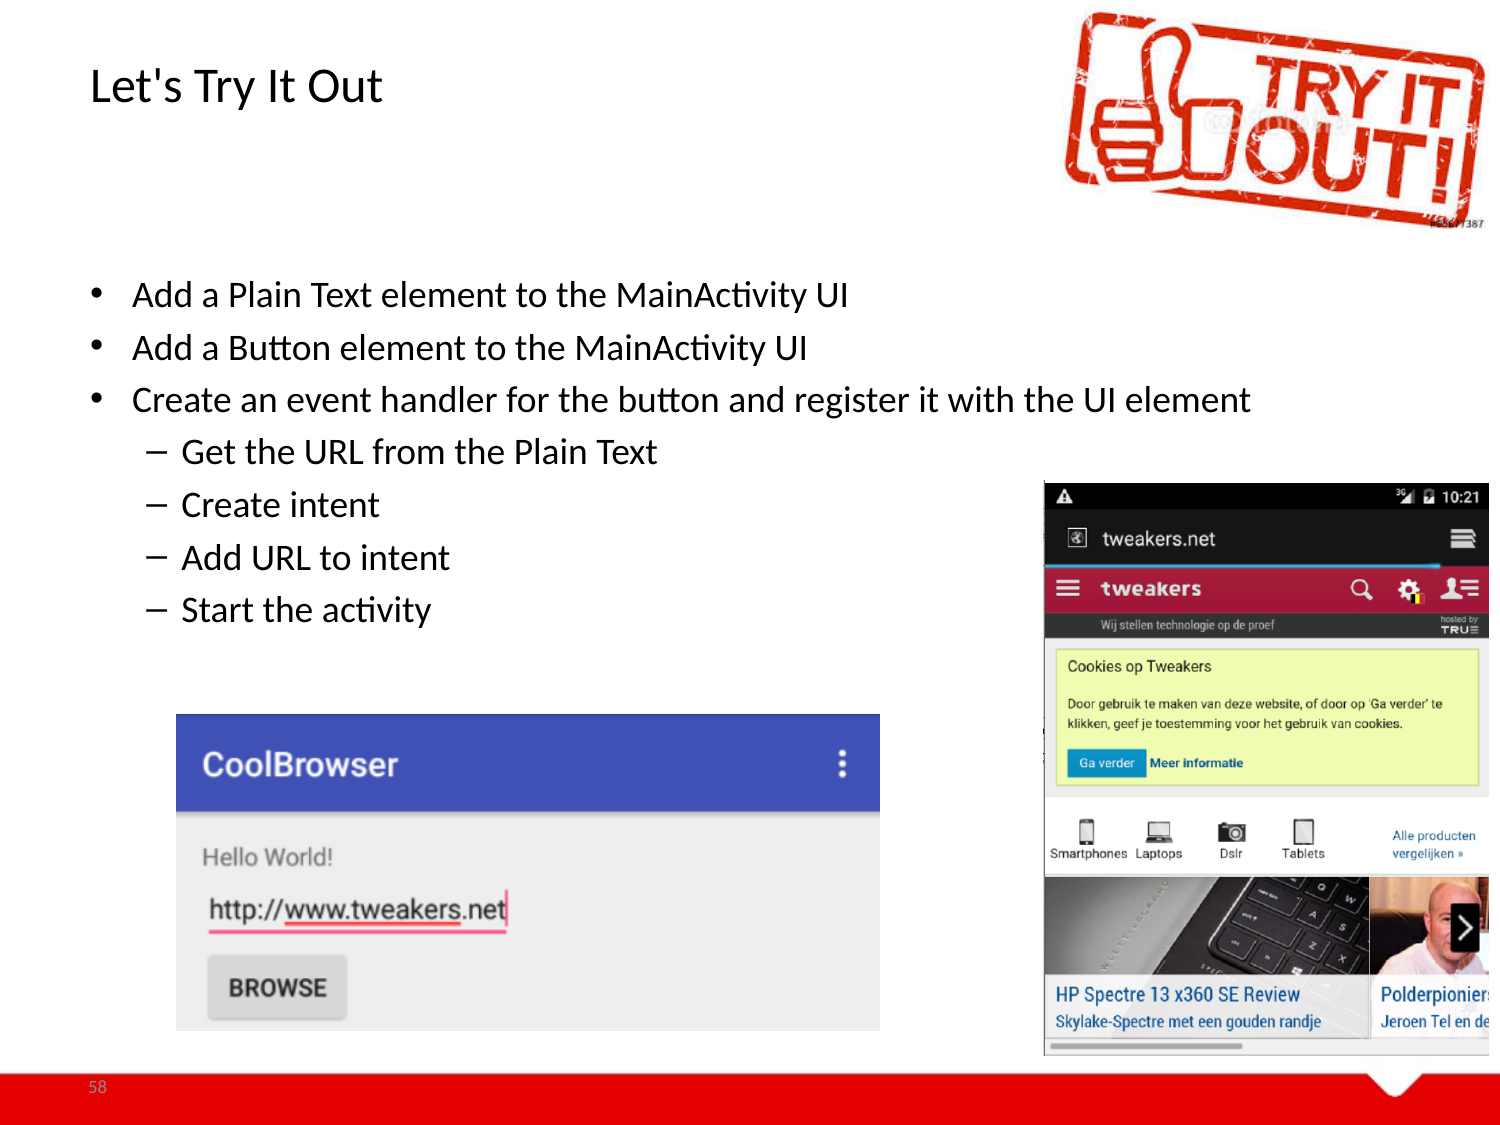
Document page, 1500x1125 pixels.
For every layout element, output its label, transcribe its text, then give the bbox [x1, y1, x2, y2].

slide_number 58 [73, 1056, 153, 1116]
list Add a Plain Text element to the MainActivity UI Add a Button element to the MainActivity UI Create an event handler for the button and register it with the UI element Get the URL from the Plain Text Create intent Add URL to intent Start the activity [75, 262, 1425, 1005]
title Let's Try It Out [75, 45, 1057, 233]
picture [0, 0, 1500, 1125]
